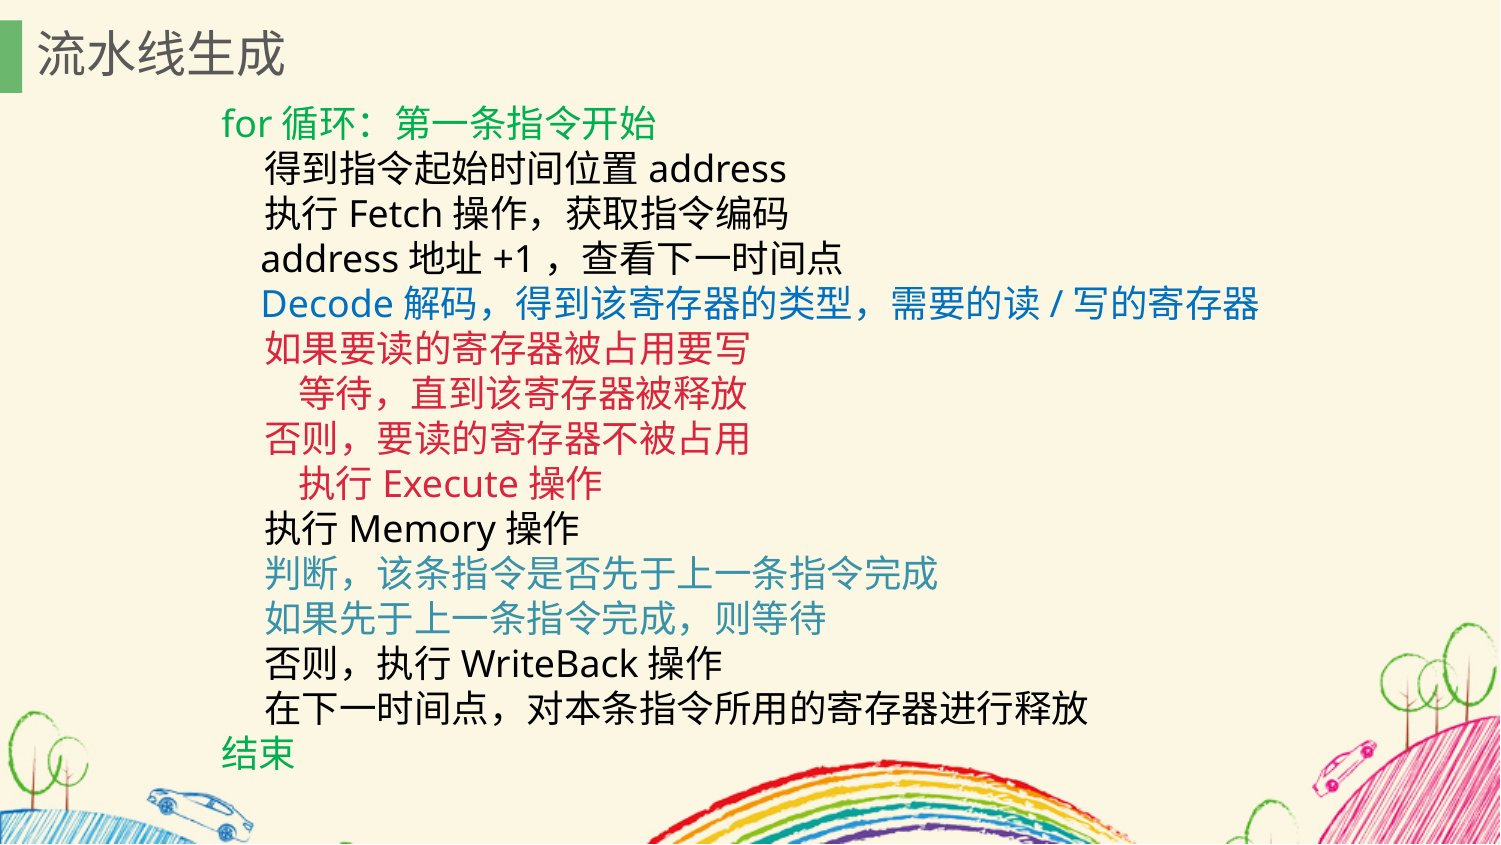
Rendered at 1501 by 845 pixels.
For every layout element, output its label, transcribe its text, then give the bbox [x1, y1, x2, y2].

text_box for循环：第一条指令开始 得到指令起始时间位置address 执行Fetch操作，获取指令编码 address地址+1，查看下一时间点 Decode解码，得到该寄存器的类型，需要的读/写的寄存器 如果要读的寄存器被占用要写 等待，直到该寄存器被释放 否则，要读的寄存器不被占用 执行Execute操作 执行Memory操作 判断，该条指令是否先于上一条指令完成 如果先于上一条指令完成，则等待 否则，执行WriteBack操作 在下一时间点，对本条指令所用的寄存器进行释放 结束 [206, 92, 1294, 783]
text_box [0, 20, 302, 93]
picture [0, 0, 1500, 844]
